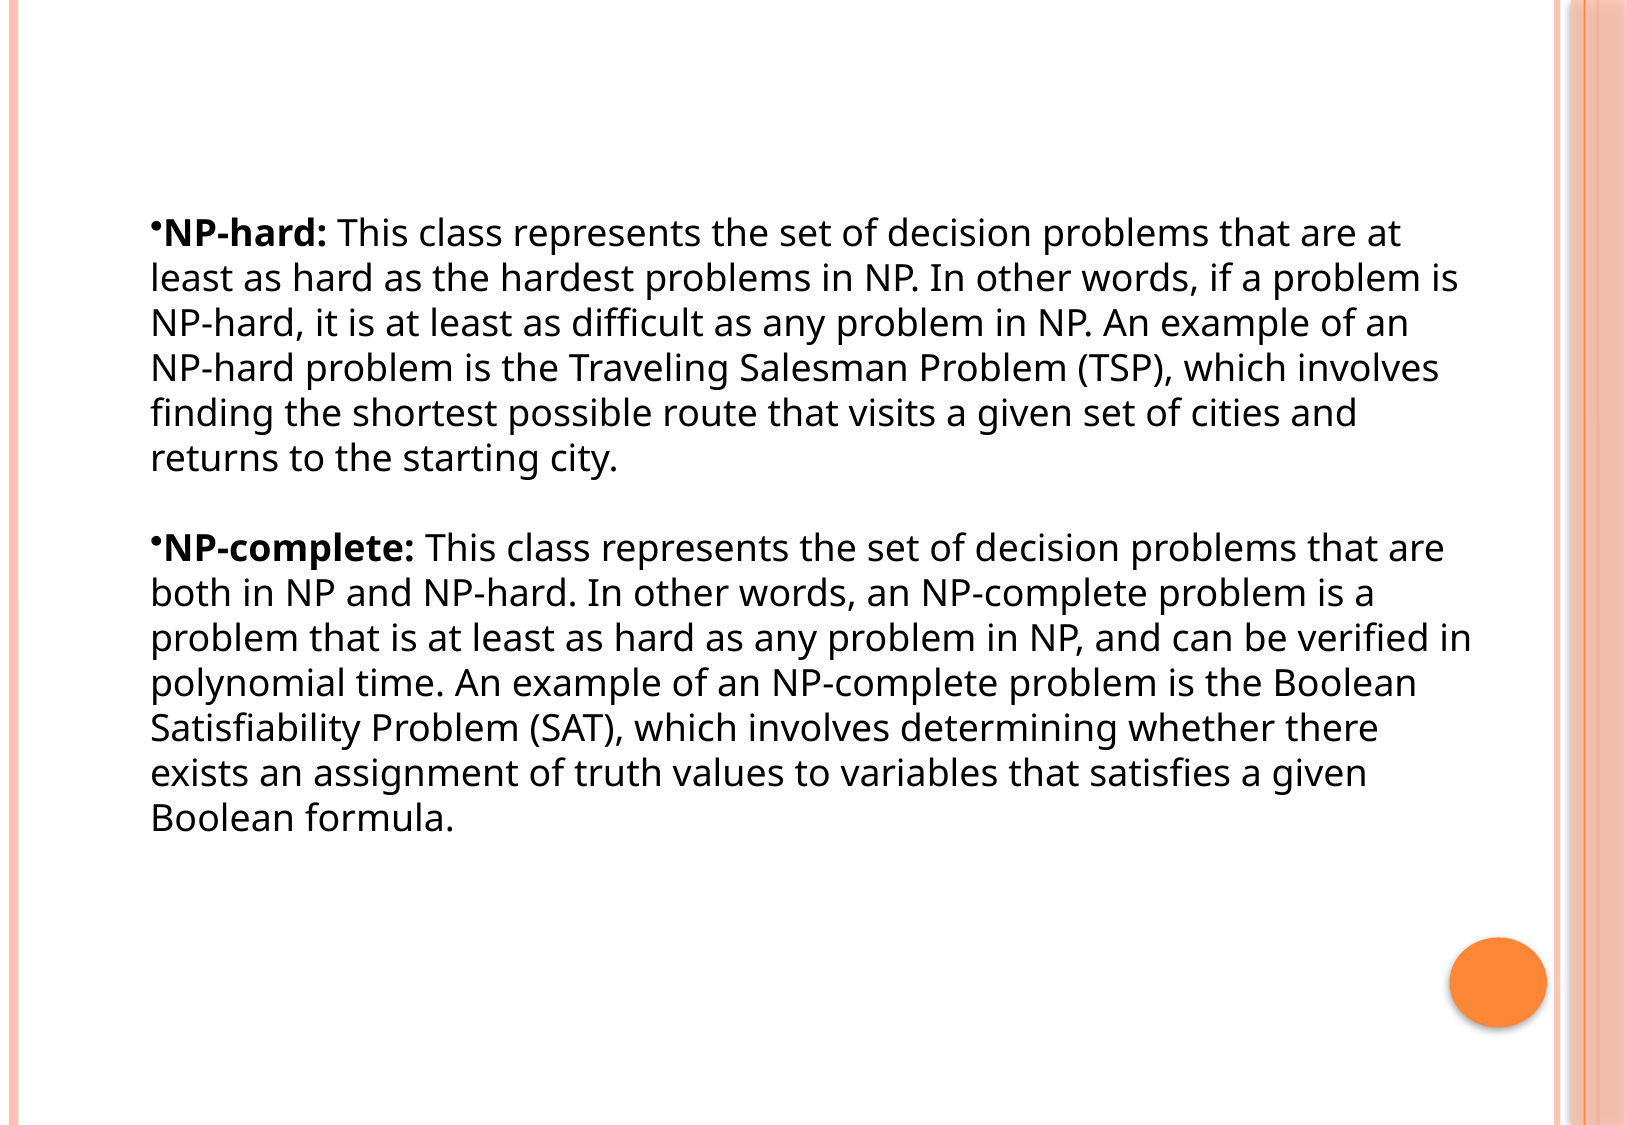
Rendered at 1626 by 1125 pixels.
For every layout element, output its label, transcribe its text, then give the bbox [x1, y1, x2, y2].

text_box NP-hard: This class represents the set of decision problems that are at least as hard as the hardest problems in NP. In other words, if a problem is NP-hard, it is at least as difficult as any problem in NP. An example of an NP-hard problem is the Traveling Salesman Problem (TSP), which involves finding the shortest possible route that visits a given set of cities and returns to the starting city. NP-complete: This class represents the set of decision problems that are both in NP and NP-hard. In other words, an NP-complete problem is a problem that is at least as hard as any problem in NP, and can be verified in polynomial time. An example of an NP-complete problem is the Boolean Satisfiability Problem (SAT), which involves determining whether there exists an assignment of truth values to variables that satisfies a given Boolean formula. [150, 130, 1475, 871]
